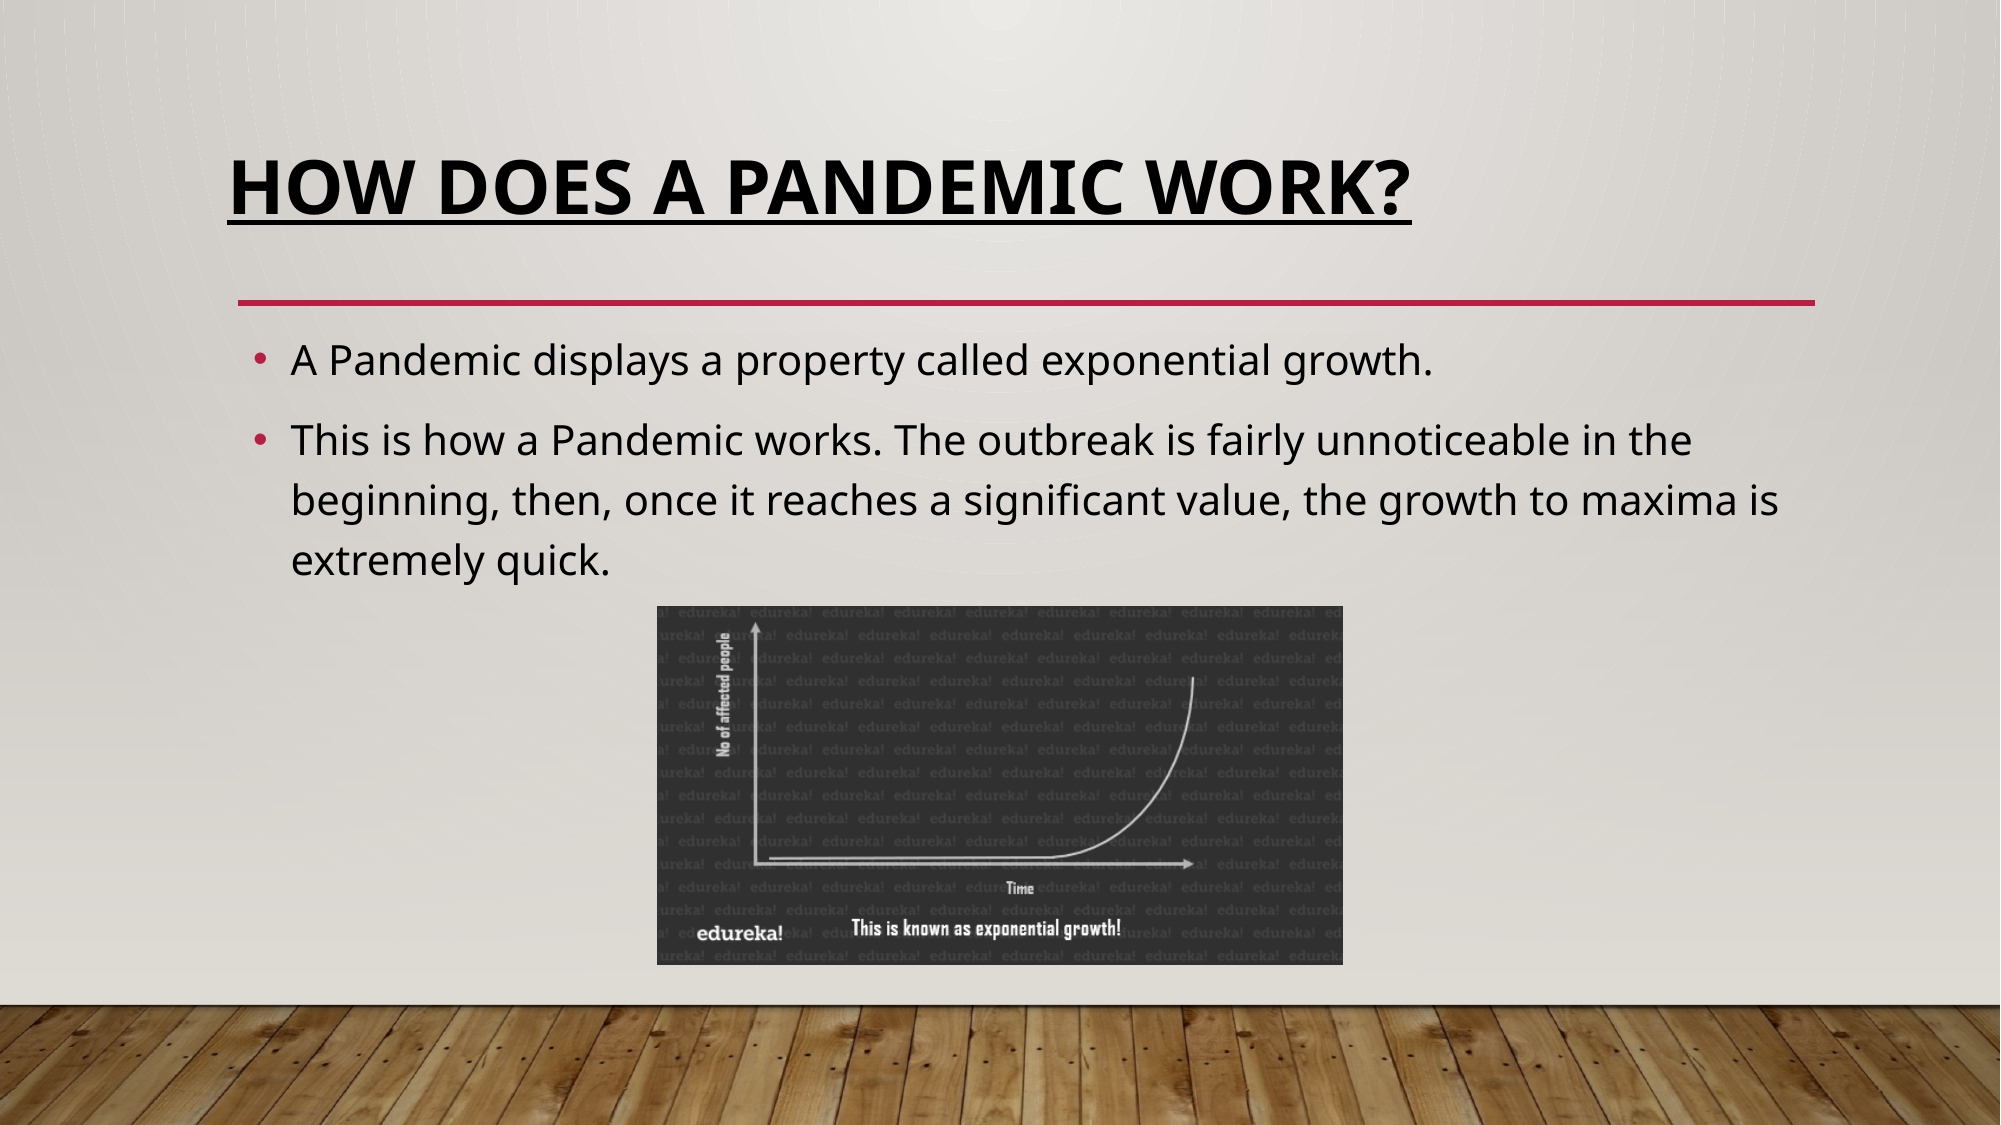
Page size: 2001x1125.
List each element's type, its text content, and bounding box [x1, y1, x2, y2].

list A Pandemic displays a property called exponential growth. This is how a Pandemic works. The outbreak is fairly unnoticeable in the beginning, then, once it reaches a significant value, the growth to maxima is extremely quick. [238, 315, 1814, 897]
title How does a Pandemic Work? [212, 142, 1788, 315]
picture [0, 1005, 2000, 1125]
picture [657, 605, 1343, 965]
